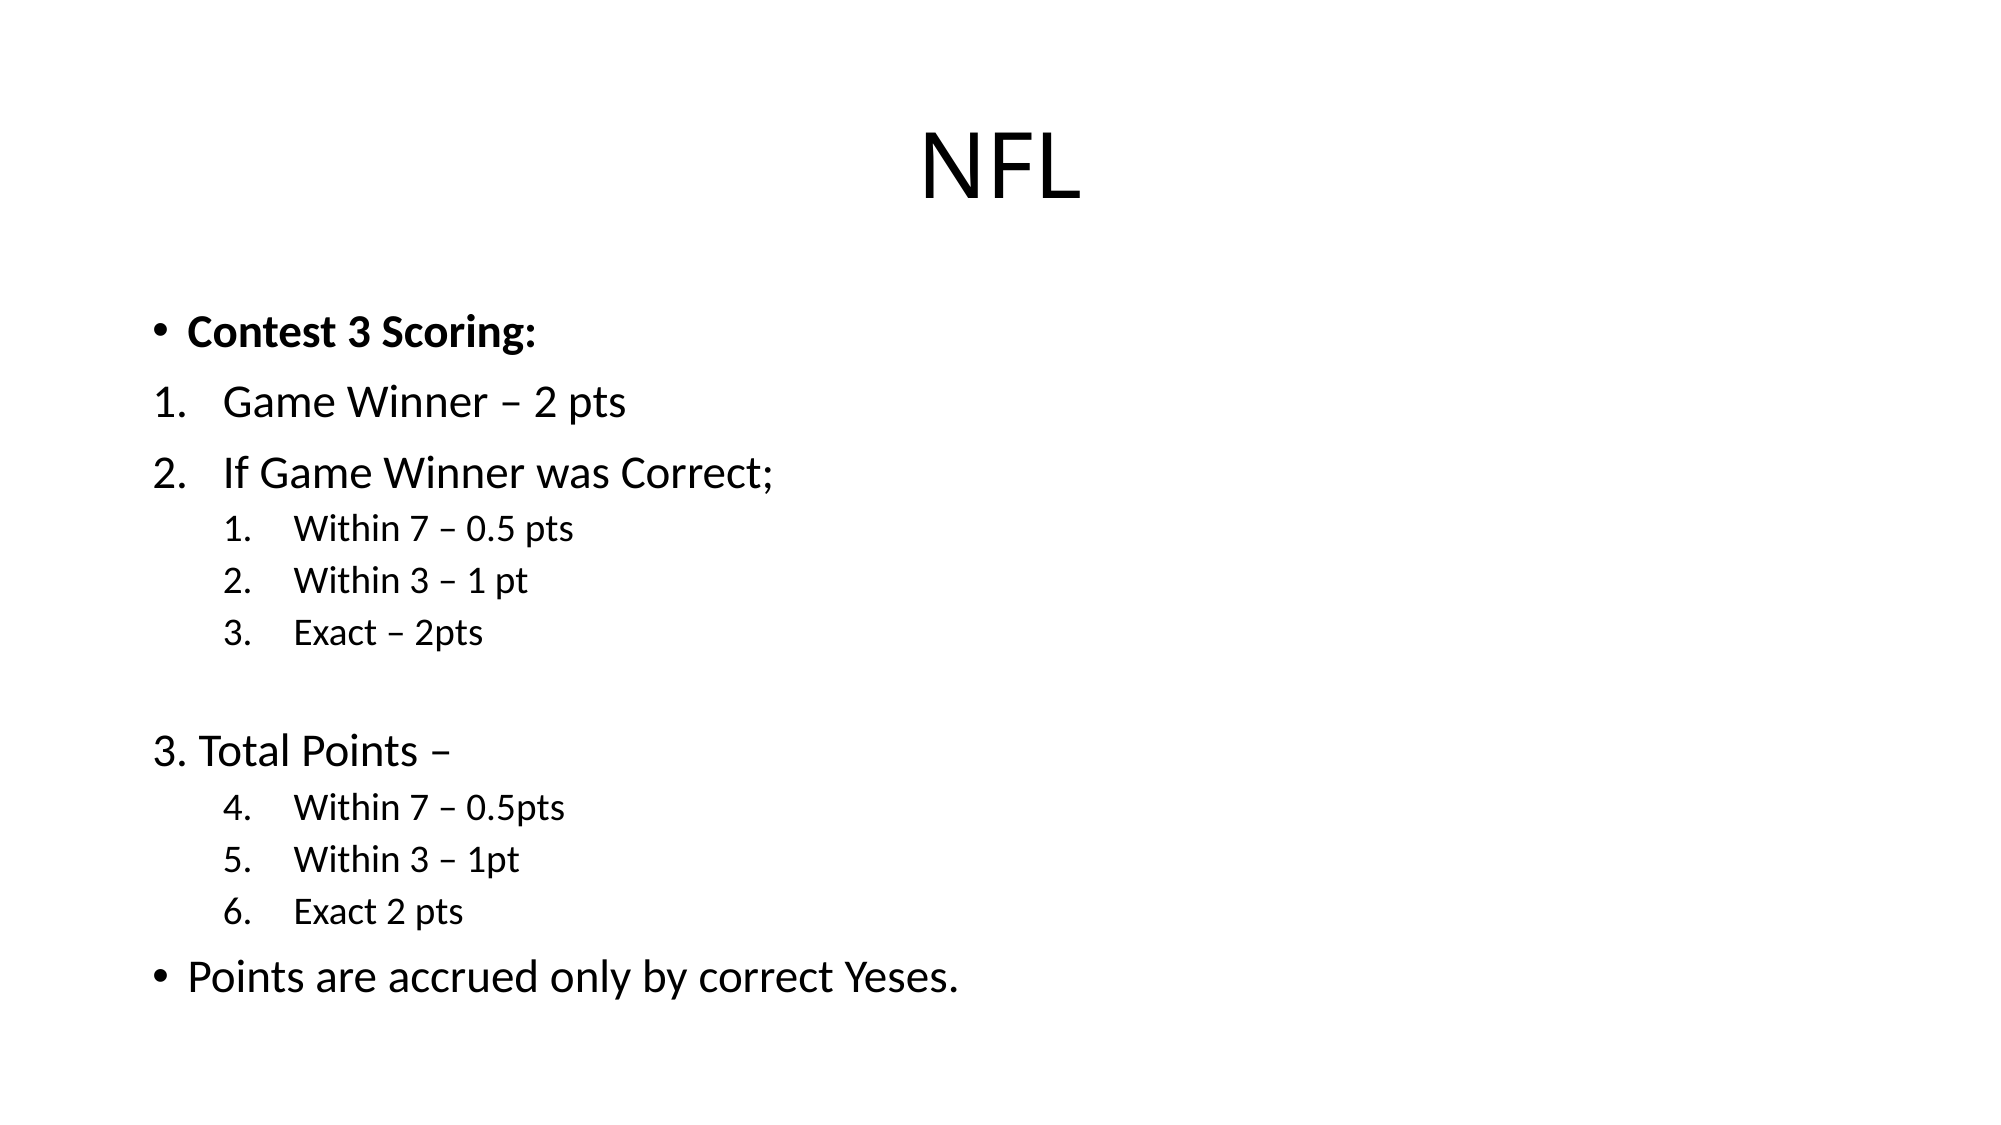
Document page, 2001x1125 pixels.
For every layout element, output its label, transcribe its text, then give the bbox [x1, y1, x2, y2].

title NFL [137, 59, 1863, 278]
list Contest 3 Scoring: Game Winner – 2 pts If Game Winner was Correct; Within 7 – 0.5 pts Within 3 – 1 pt Exact – 2pts 3. Total Points – Within 7 – 0.5pts Within 3 – 1pt Exact 2 pts Points are accrued only by correct Yeses. [137, 299, 1863, 1014]
